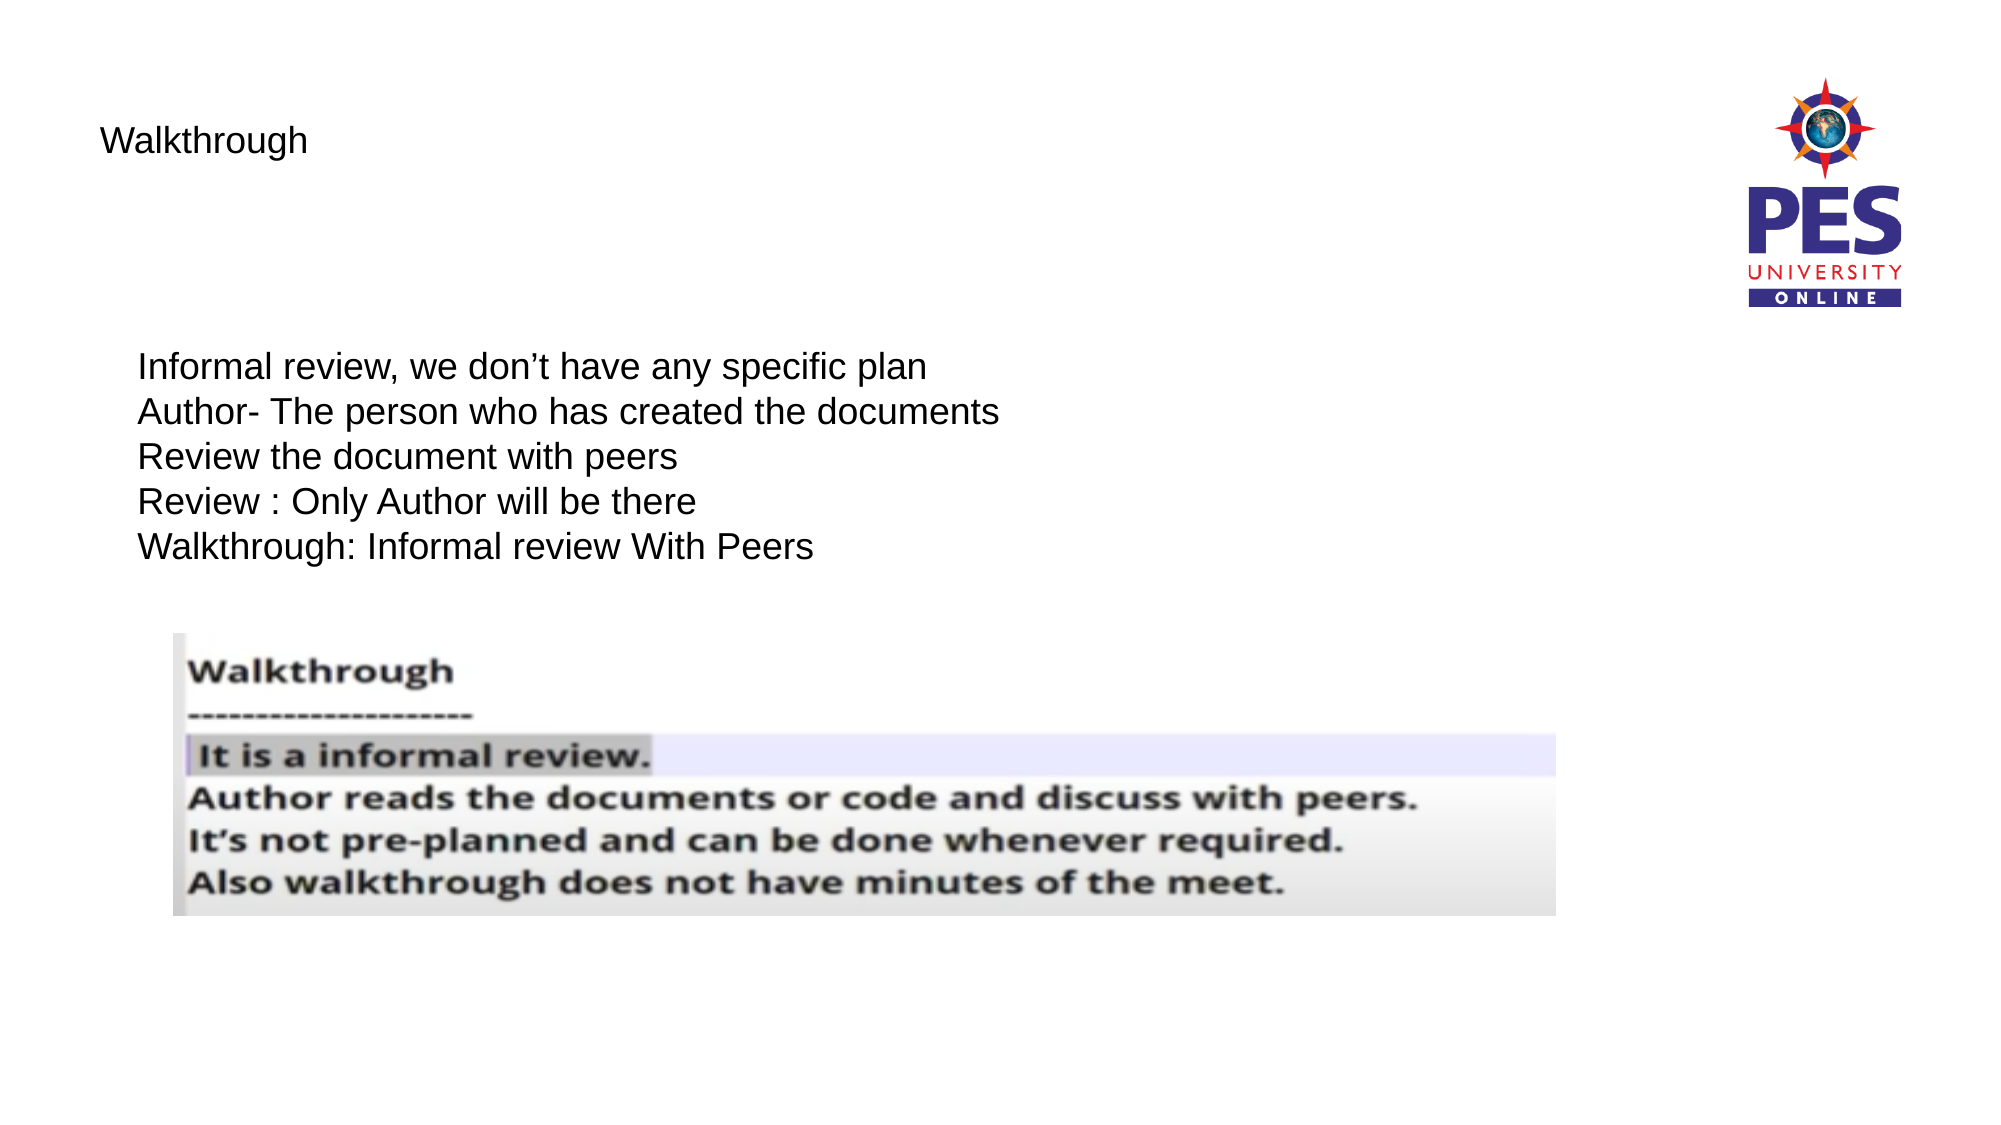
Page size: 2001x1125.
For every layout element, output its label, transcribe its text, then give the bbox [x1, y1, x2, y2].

picture [172, 633, 1556, 916]
picture [1748, 77, 1902, 307]
subtitle Informal review, we don’t have any specific plan Author- The person who has created the documents Review the document with peers Review : Only Author will be there Walkthrough: Informal review With Peers [99, 263, 1900, 916]
title Walkthrough [99, 44, 1900, 233]
